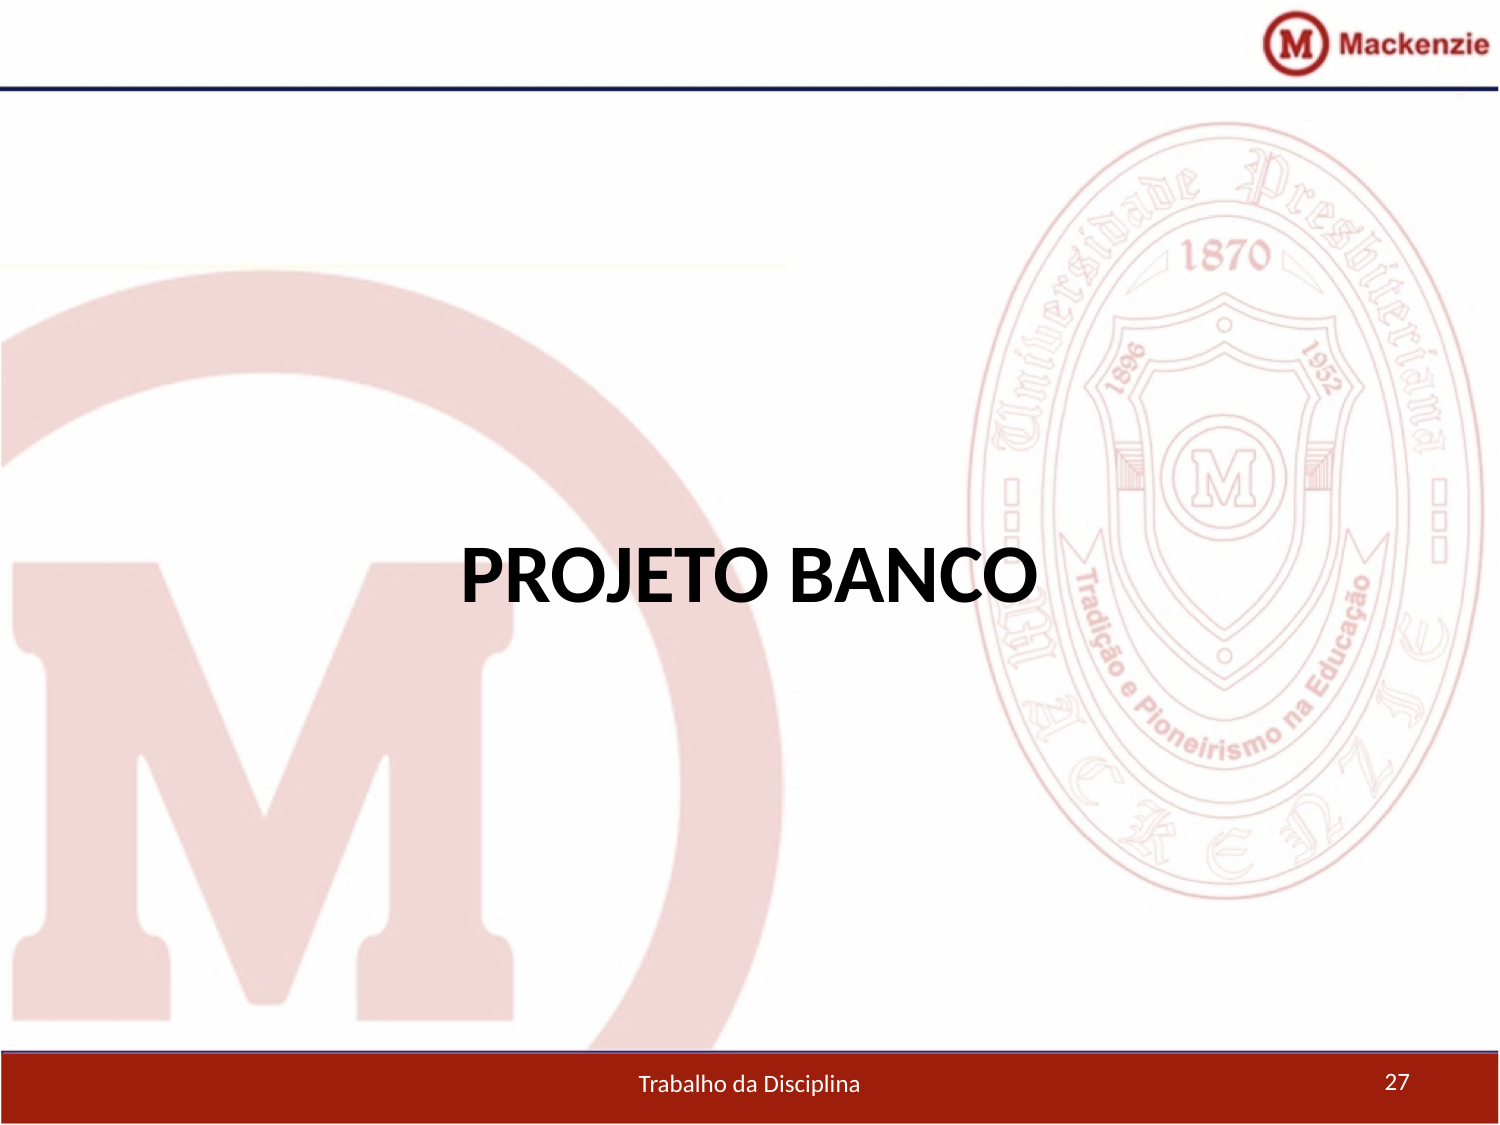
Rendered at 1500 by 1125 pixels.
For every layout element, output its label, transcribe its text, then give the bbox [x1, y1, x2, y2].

picture [0, 0, 1499, 95]
footer Trabalho da Disciplina [512, 1053, 988, 1113]
title Projeto Banco [0, 95, 1500, 1043]
slide_number 27 [1074, 1050, 1425, 1111]
picture [0, 1043, 1499, 1125]
